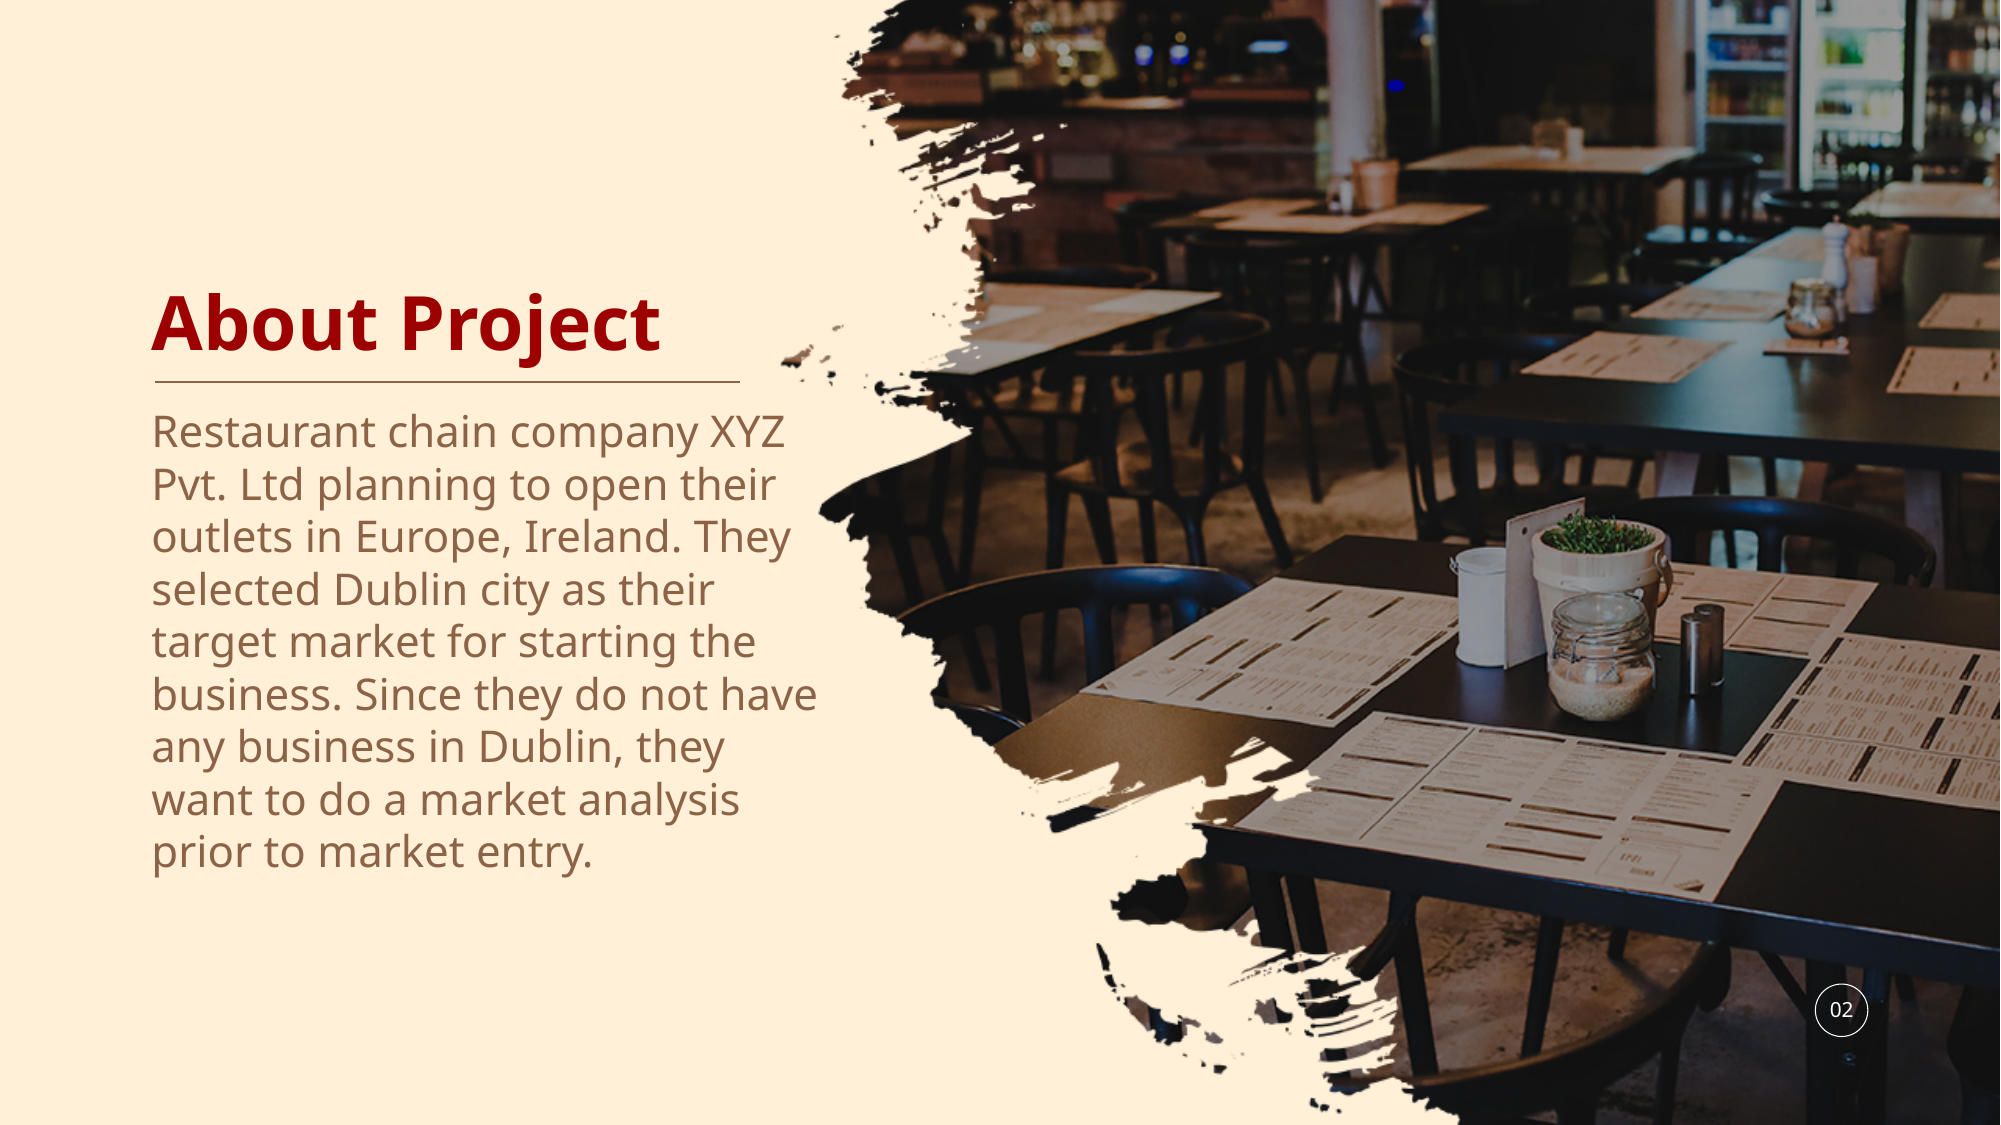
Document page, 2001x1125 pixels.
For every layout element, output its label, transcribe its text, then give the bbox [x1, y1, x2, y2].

slide_number 02 [1811, 980, 1872, 1041]
title About Project [136, 152, 834, 375]
picture [0, 0, 2000, 1125]
list Restaurant chain company XYZ Pvt. Ltd planning to open their outlets in Europe, Ireland. They selected Dublin city as their target market for starting the business. Since they do not have any business in Dublin, they want to do a market analysis prior to market entry. [136, 396, 834, 902]
